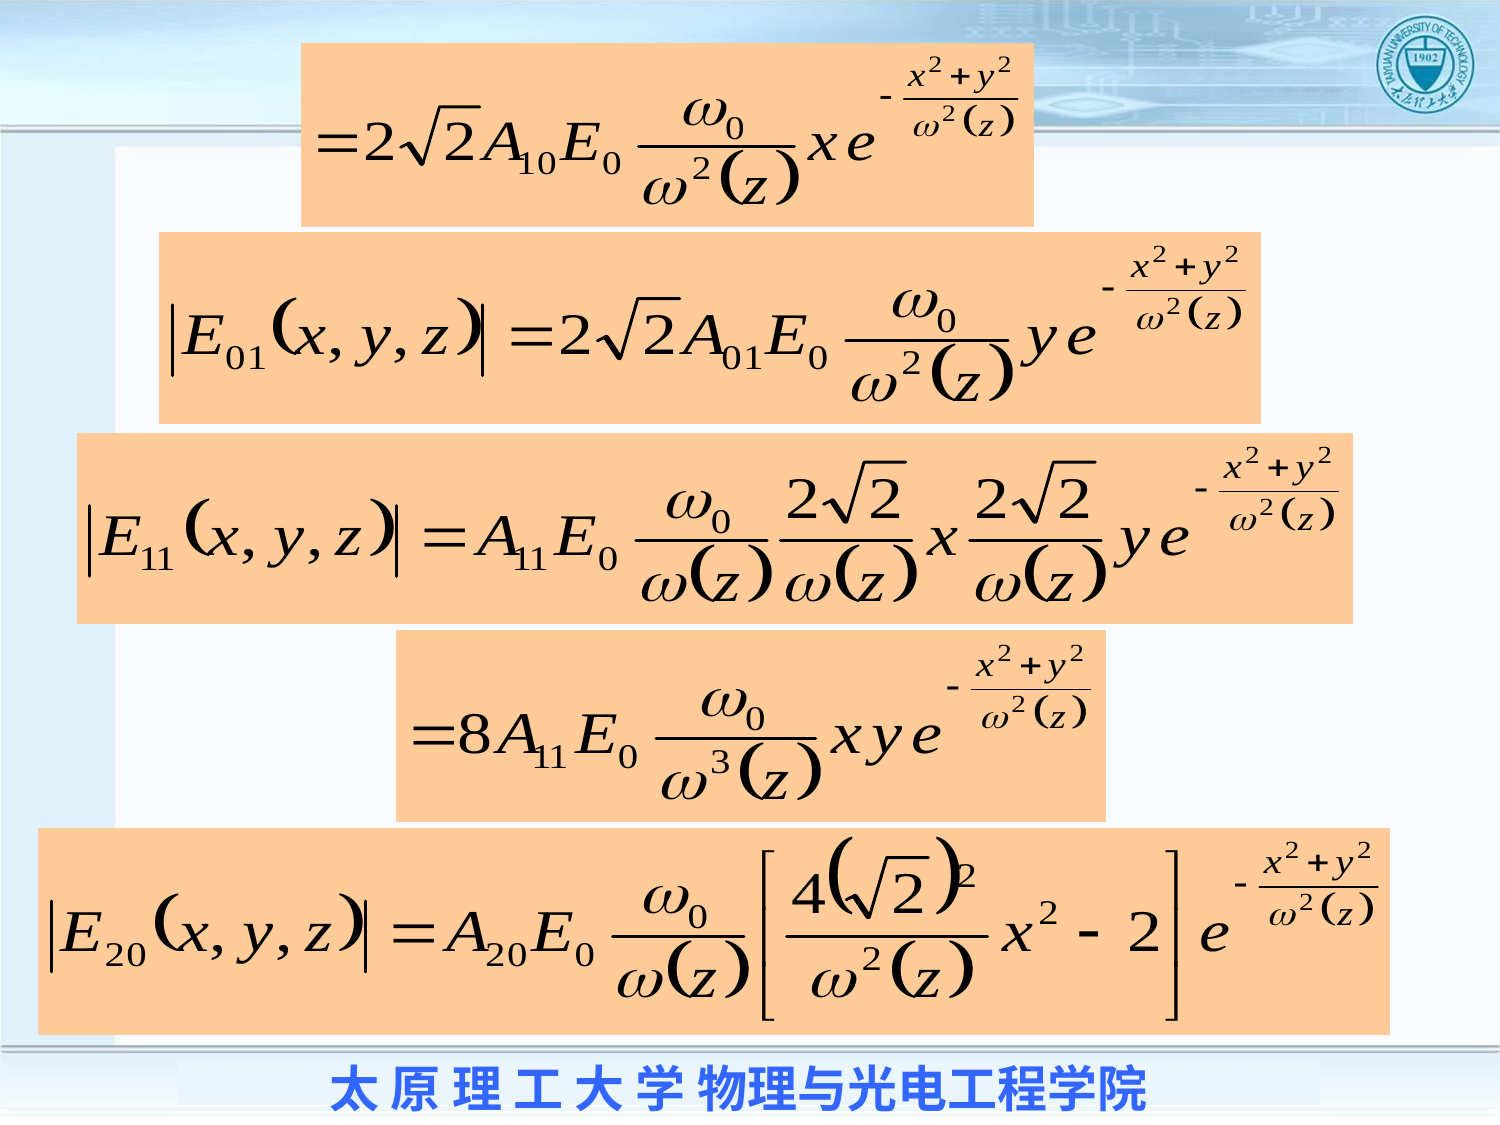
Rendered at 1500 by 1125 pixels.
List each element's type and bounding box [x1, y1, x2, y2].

text_box [76, 432, 1354, 625]
text_box [38, 827, 1391, 1036]
text_box [159, 231, 1261, 424]
picture [0, 0, 1500, 1123]
text_box [395, 630, 1107, 823]
text_box [300, 42, 1034, 227]
